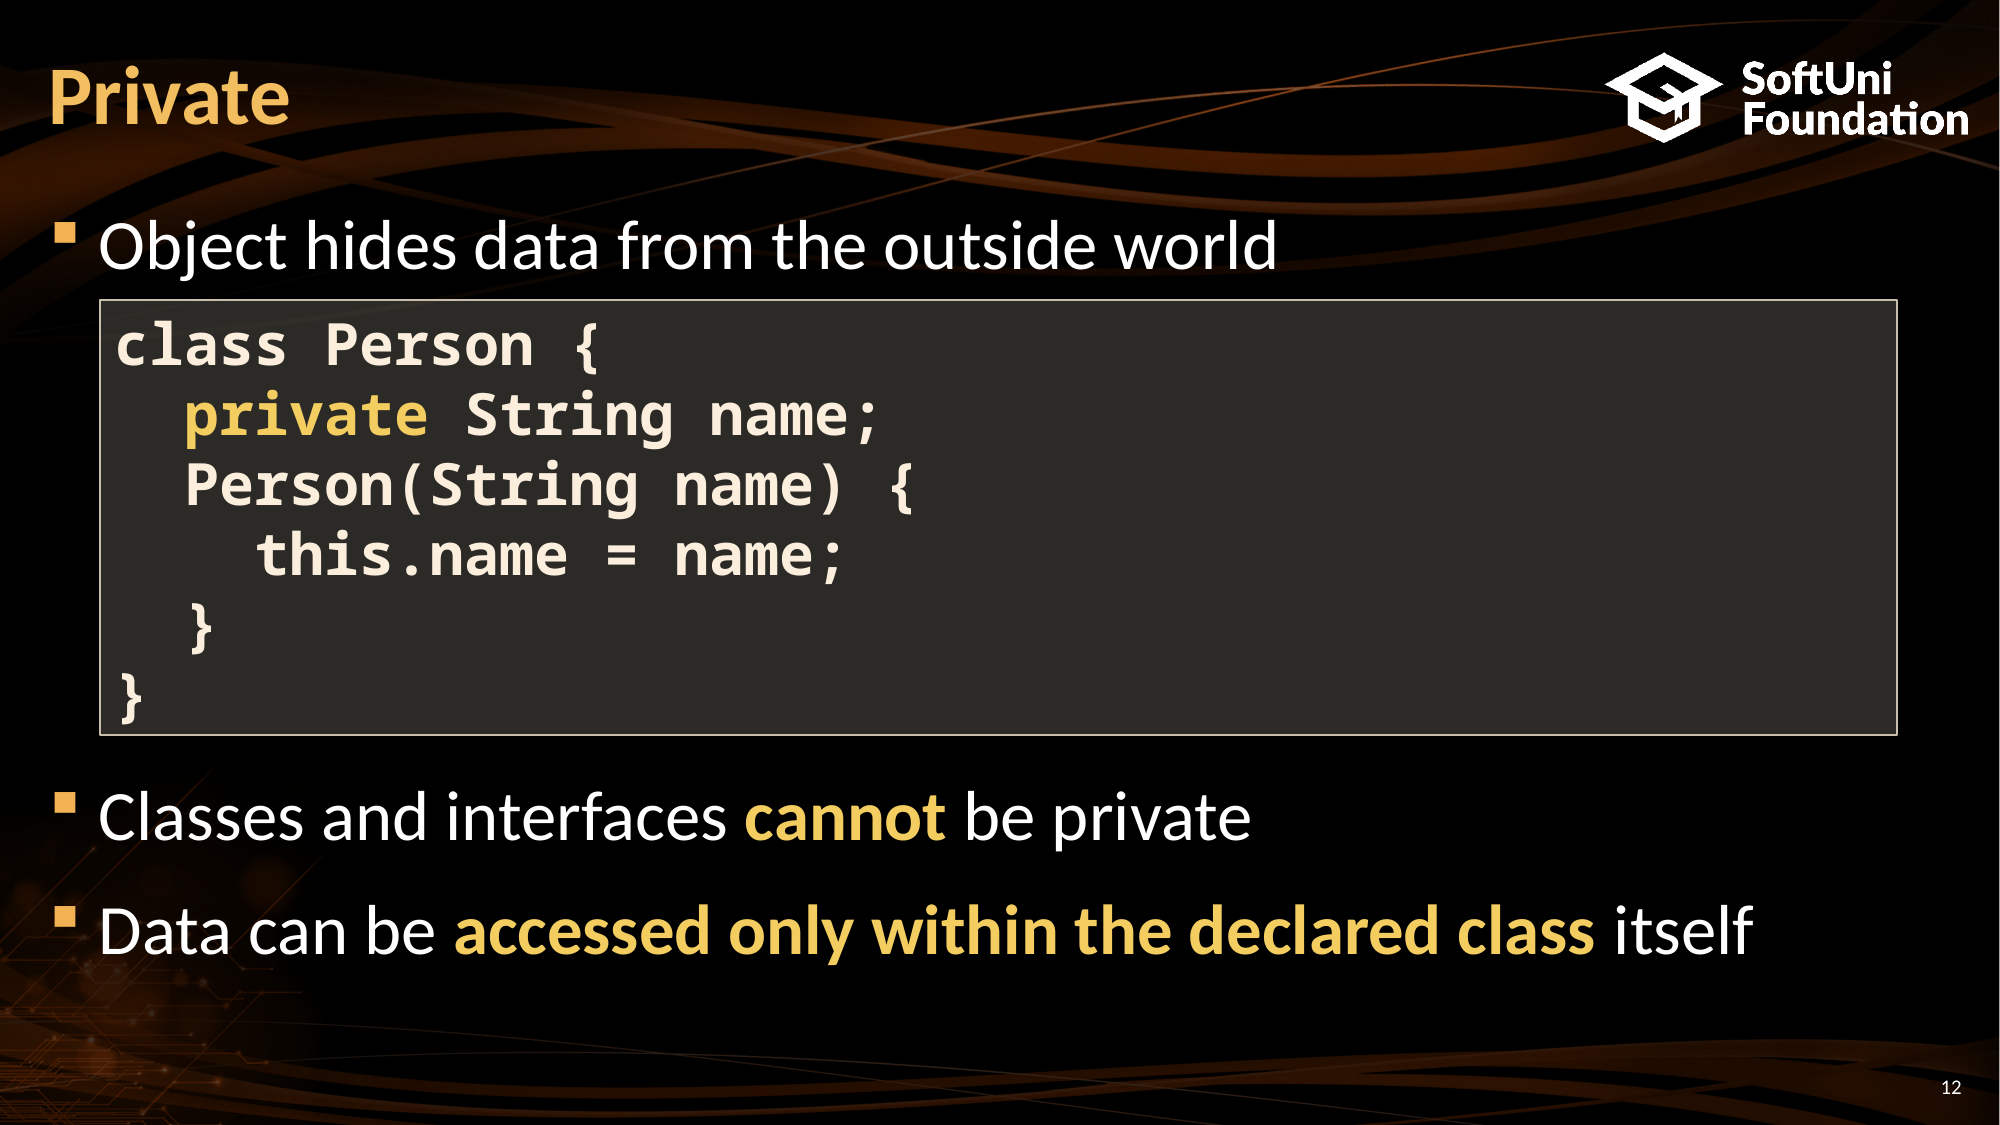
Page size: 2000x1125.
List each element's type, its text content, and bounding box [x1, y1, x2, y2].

text_box Object hides data from the outside world Classes and interfaces cannot be private Data can be accessed only within the declared class itself [31, 188, 1968, 1103]
picture [0, 0, 2000, 1125]
text_box Private [30, 6, 1602, 189]
text_box class Person { private String name; Person(String name) { this.name = name; } } [99, 299, 1898, 735]
